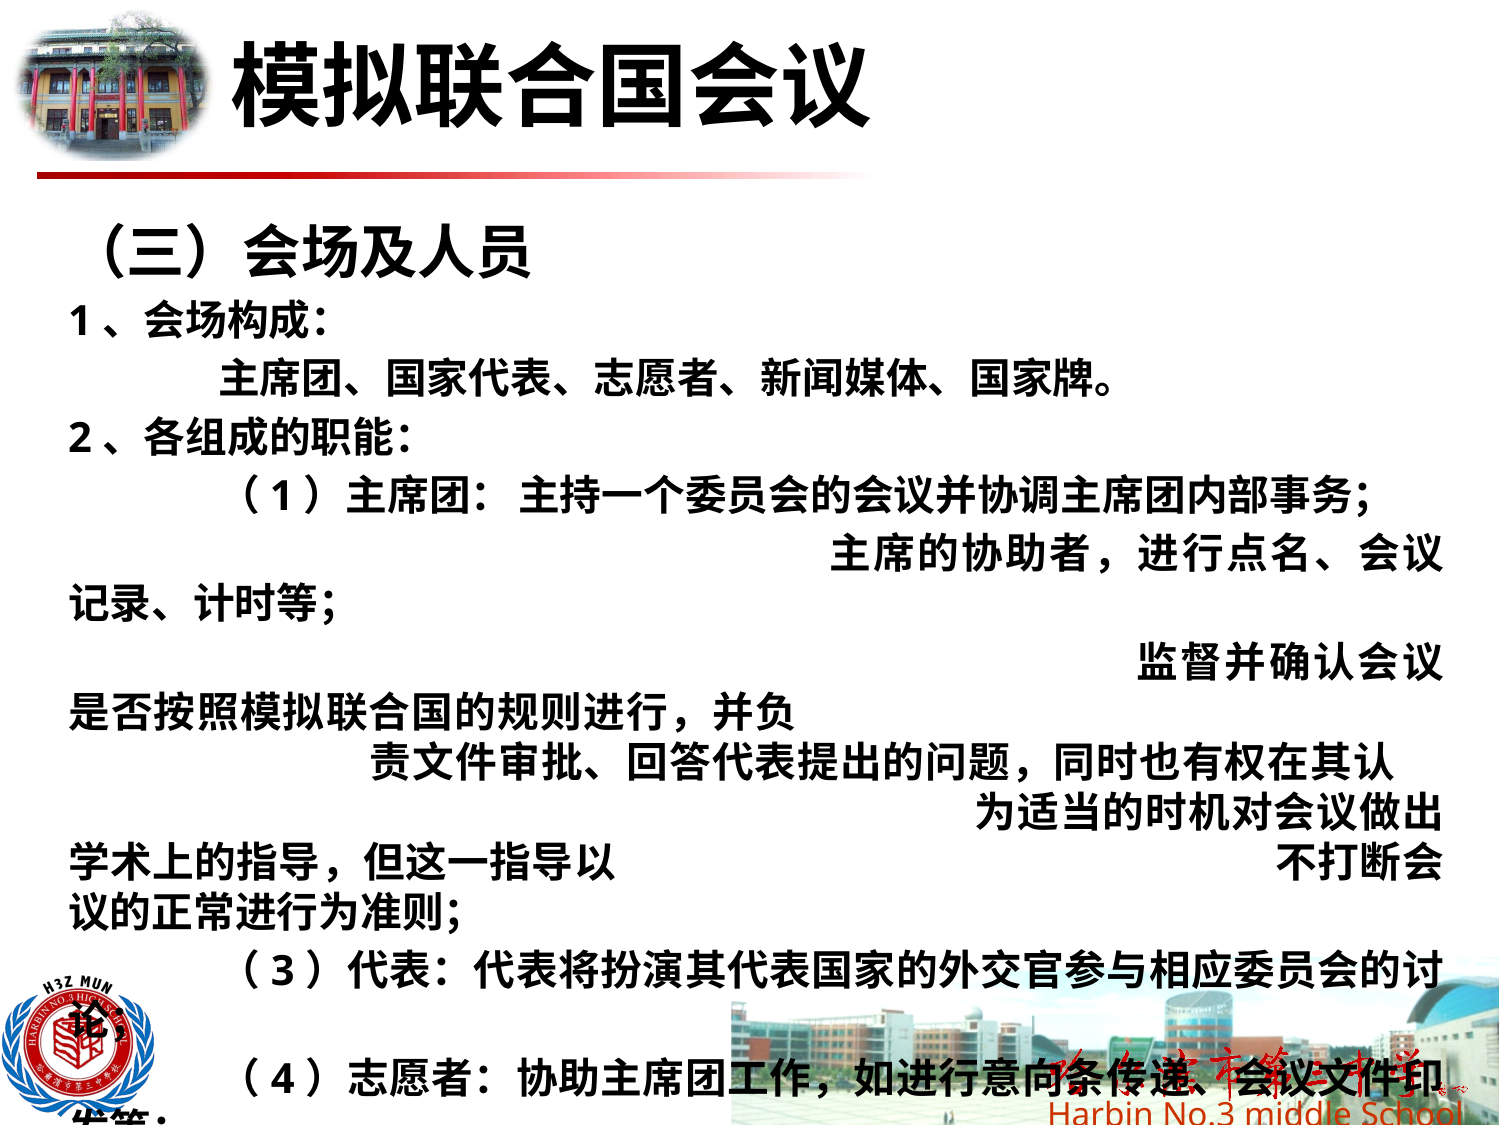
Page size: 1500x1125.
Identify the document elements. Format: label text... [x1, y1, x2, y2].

title 模拟联合国会议 [214, 11, 963, 154]
text_box （三）会场及人员 1、会场构成： 主席团、国家代表、志愿者、新闻媒体、国家牌。 2、各组成的职能： （1）主席团： 主持一个委员会的会议并协调主席团内部事务； 主席的协助者，进行点名、会议记录、计时等； 监督并确认会议是否按照模拟联合国的规则进行，并负 责文件审批、回答代表提出的问题，同时也有权在其认 为适当的时机对会议做出学术上的指导，但这一指导以 不打断会议的正常进行为准则； （3）代表：代表将扮演其代表国家的外交官参与相应委员会的讨论； （4）志愿者：协助主席团工作，如进行意向条传递、会议文件印发等； （5）新闻媒体：撰写新闻、开新闻发布会等。 [53, 207, 1459, 970]
picture [1045, 1046, 1471, 1106]
picture [11, 10, 219, 161]
picture [0, 969, 156, 1125]
